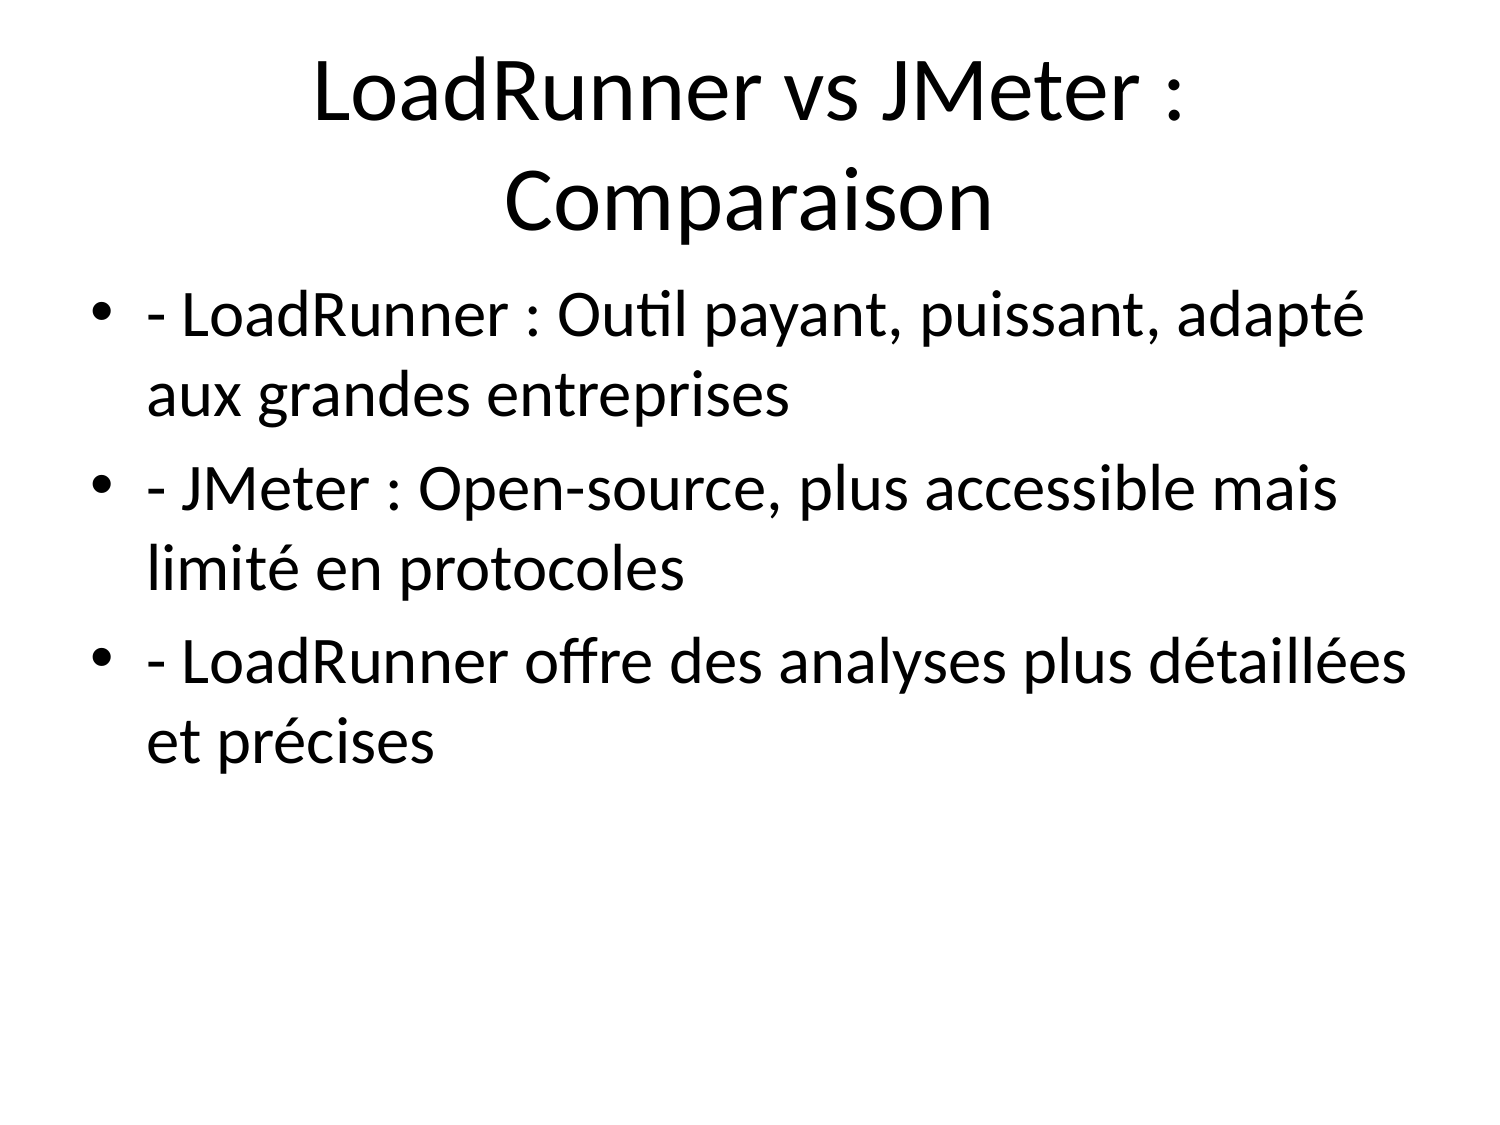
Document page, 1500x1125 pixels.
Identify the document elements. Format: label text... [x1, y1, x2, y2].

list - LoadRunner : Outil payant, puissant, adapté aux grandes entreprises - JMeter : Open-source, plus accessible mais limité en protocoles - LoadRunner offre des analyses plus détaillées et précises [75, 262, 1425, 1005]
title LoadRunner vs JMeter : Comparaison [75, 45, 1425, 233]
